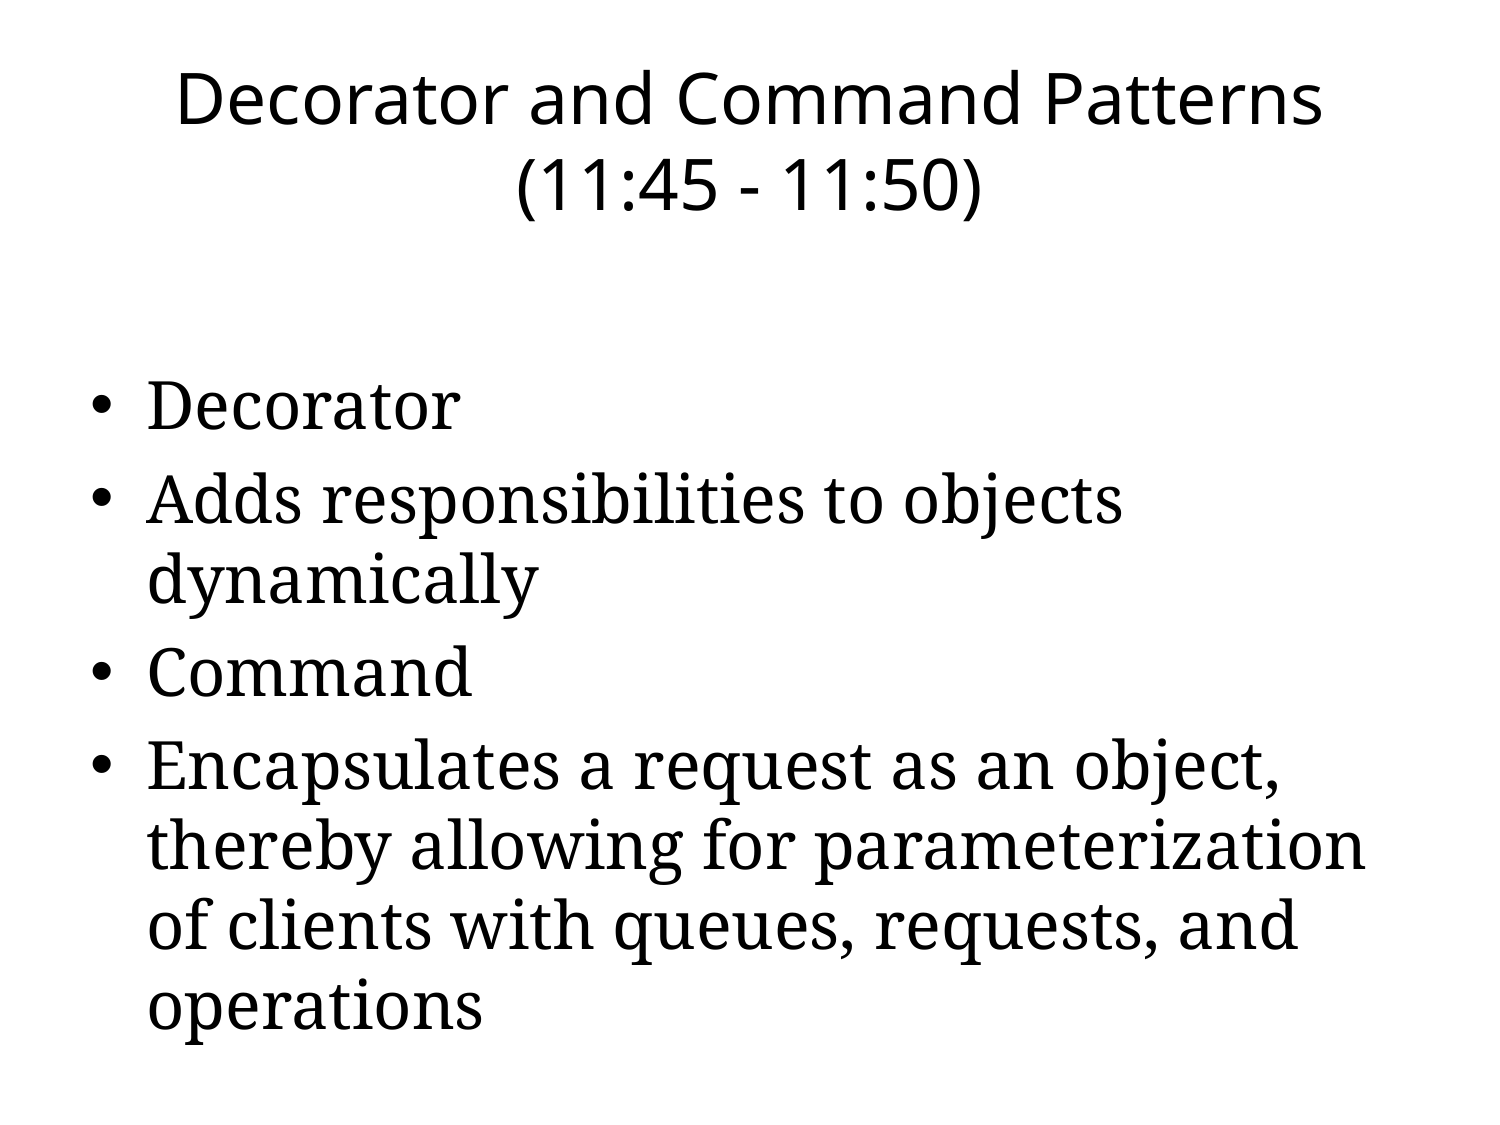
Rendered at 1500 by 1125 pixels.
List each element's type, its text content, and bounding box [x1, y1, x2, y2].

title Decorator and Command Patterns (11:45 - 11:50) [75, 45, 1425, 233]
list Decorator Adds responsibilities to objects dynamically Command Encapsulates a request as an object, thereby allowing for parameterization of clients with queues, requests, and operations [75, 262, 1425, 1005]
